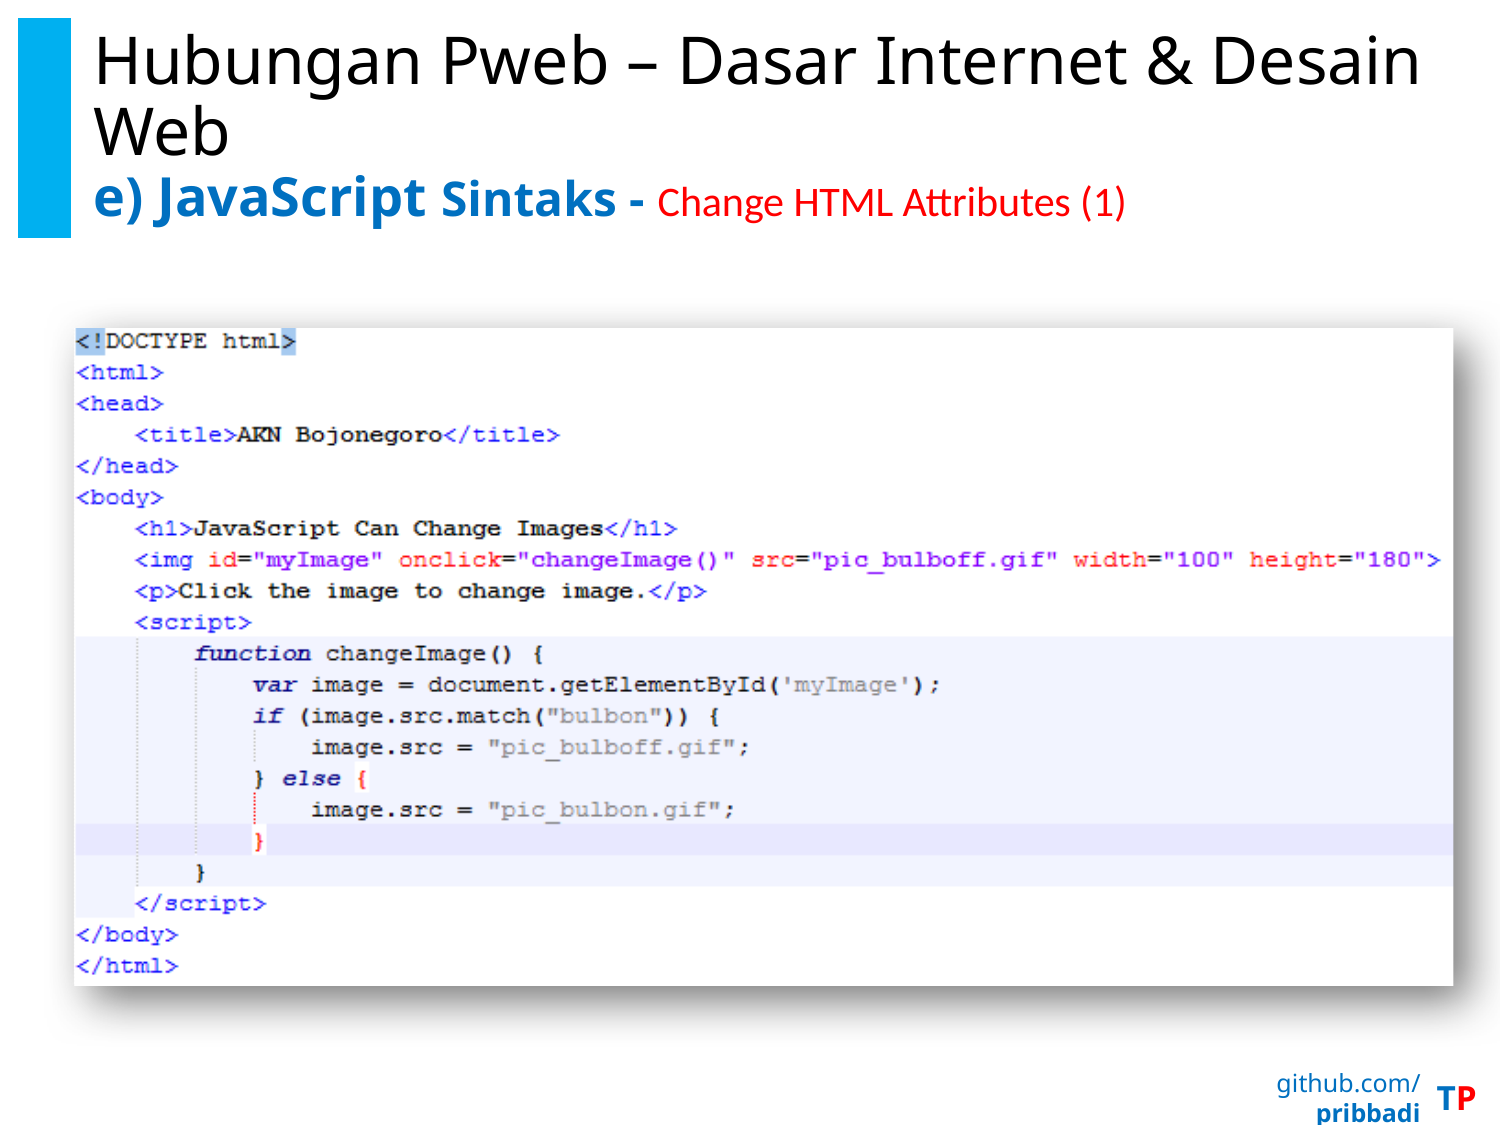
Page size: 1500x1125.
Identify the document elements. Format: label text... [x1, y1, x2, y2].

title Hubungan Pweb – Dasar Internet & Desain Web e) JavaScript Sintaks - Change HTML Attributes (1) [78, 19, 1443, 237]
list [73, 328, 1454, 986]
